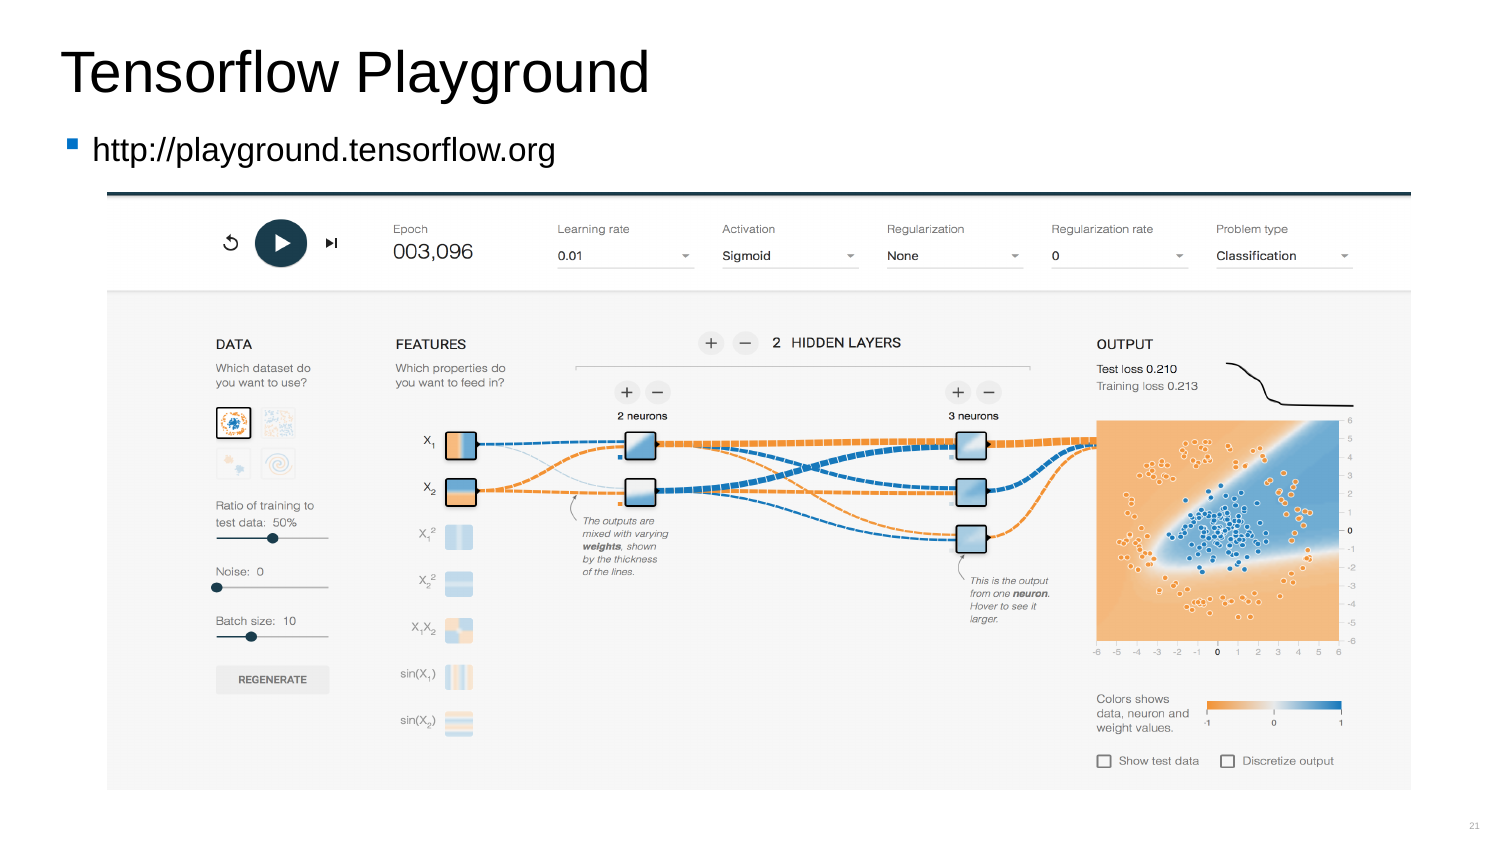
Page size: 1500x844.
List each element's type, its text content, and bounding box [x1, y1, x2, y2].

list http://playground.tensorflow.org [64, 125, 740, 239]
picture [107, 192, 1411, 790]
title Tensorflow Playground [38, 34, 1463, 114]
slide_number 21 [1144, 813, 1495, 839]
